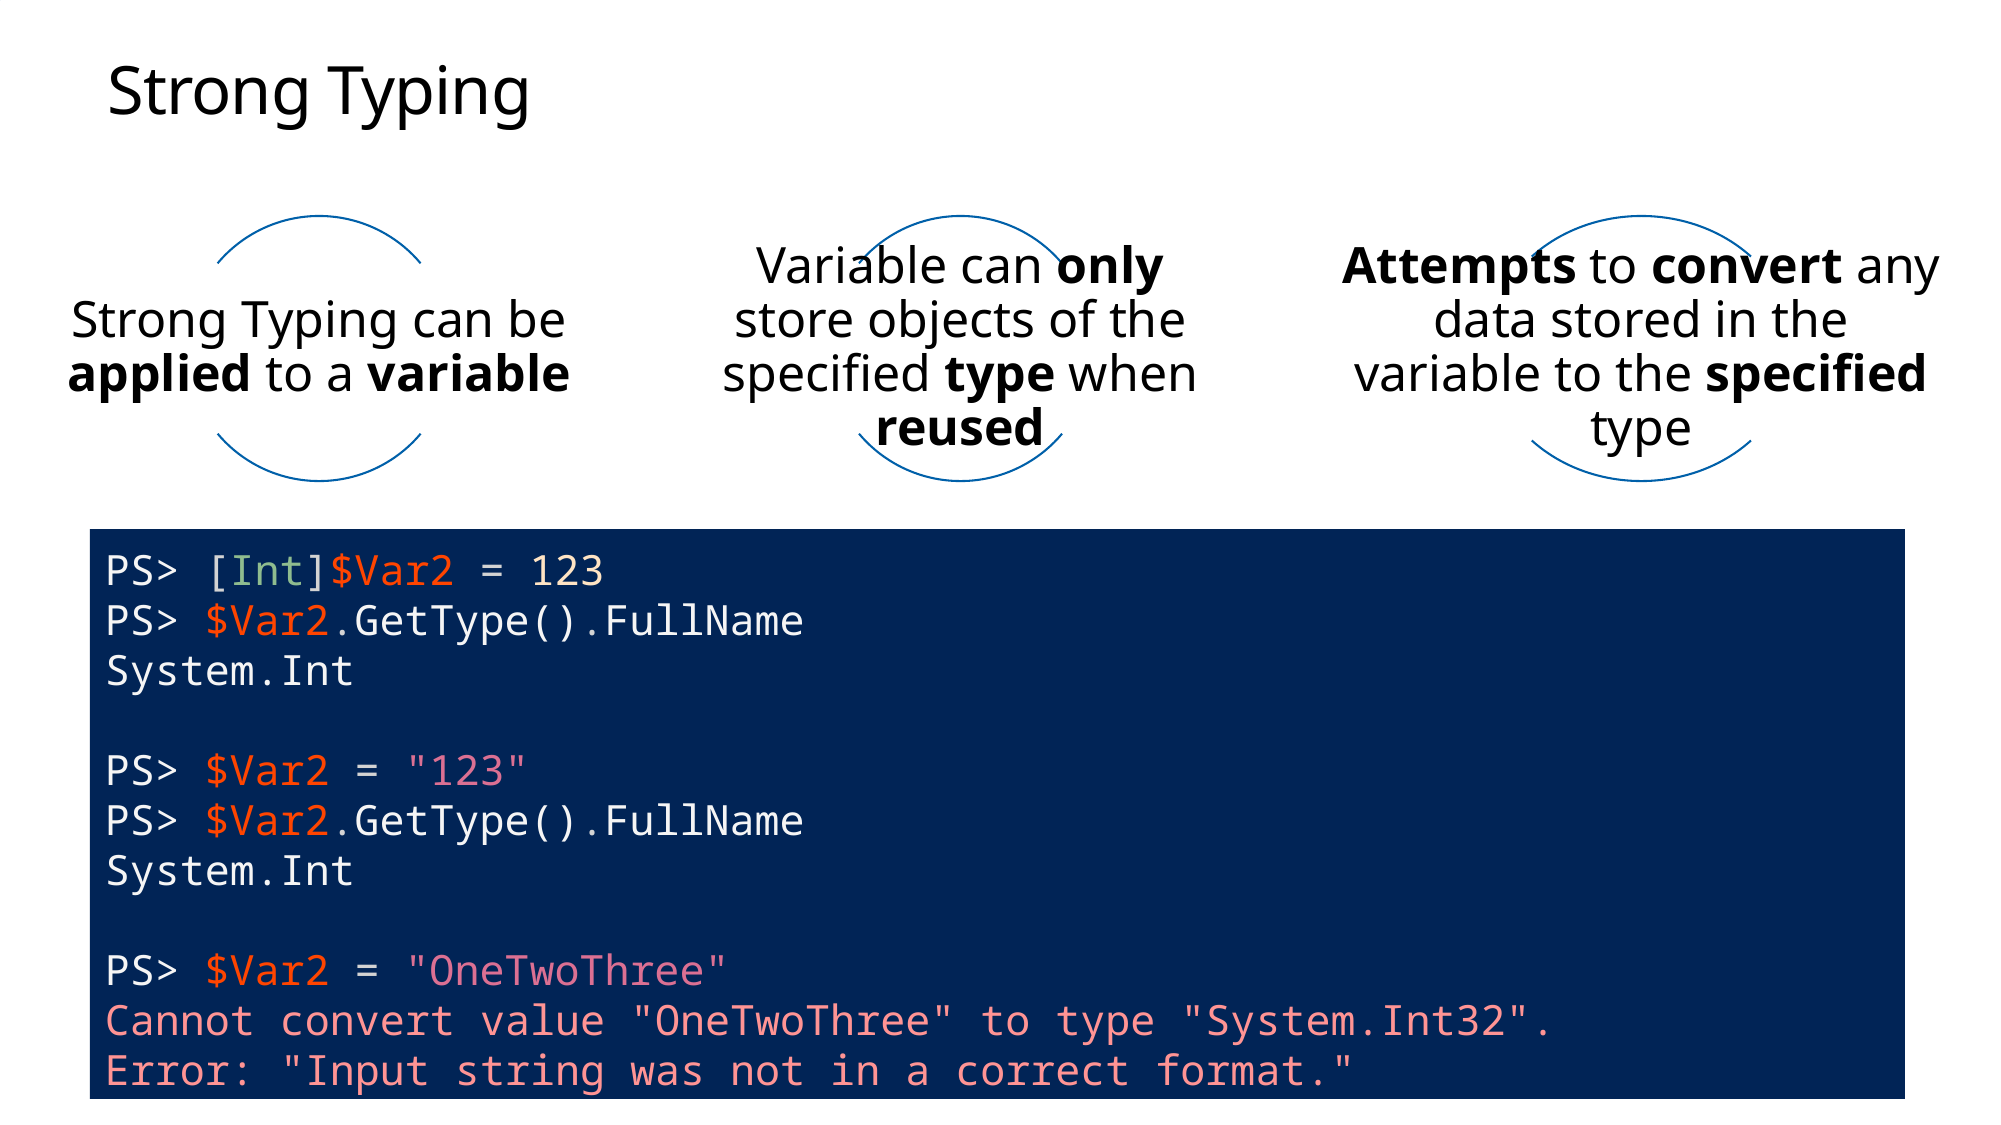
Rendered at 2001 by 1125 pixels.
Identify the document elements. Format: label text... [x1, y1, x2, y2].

title Strong Typing [107, 52, 1893, 129]
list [53, 149, 1947, 548]
text_box PS> [Int]$Var2 = 123 PS> $Var2.GetType().FullName System.Int PS> $Var2 = "123" PS> $Var2.GetType().FullName System.Int PS> $Var2 = "OneTwoThree" Cannot convert value "OneTwoThree" to type "System.Int32". Error: "Input string was not in a correct format." [89, 548, 1905, 1099]
